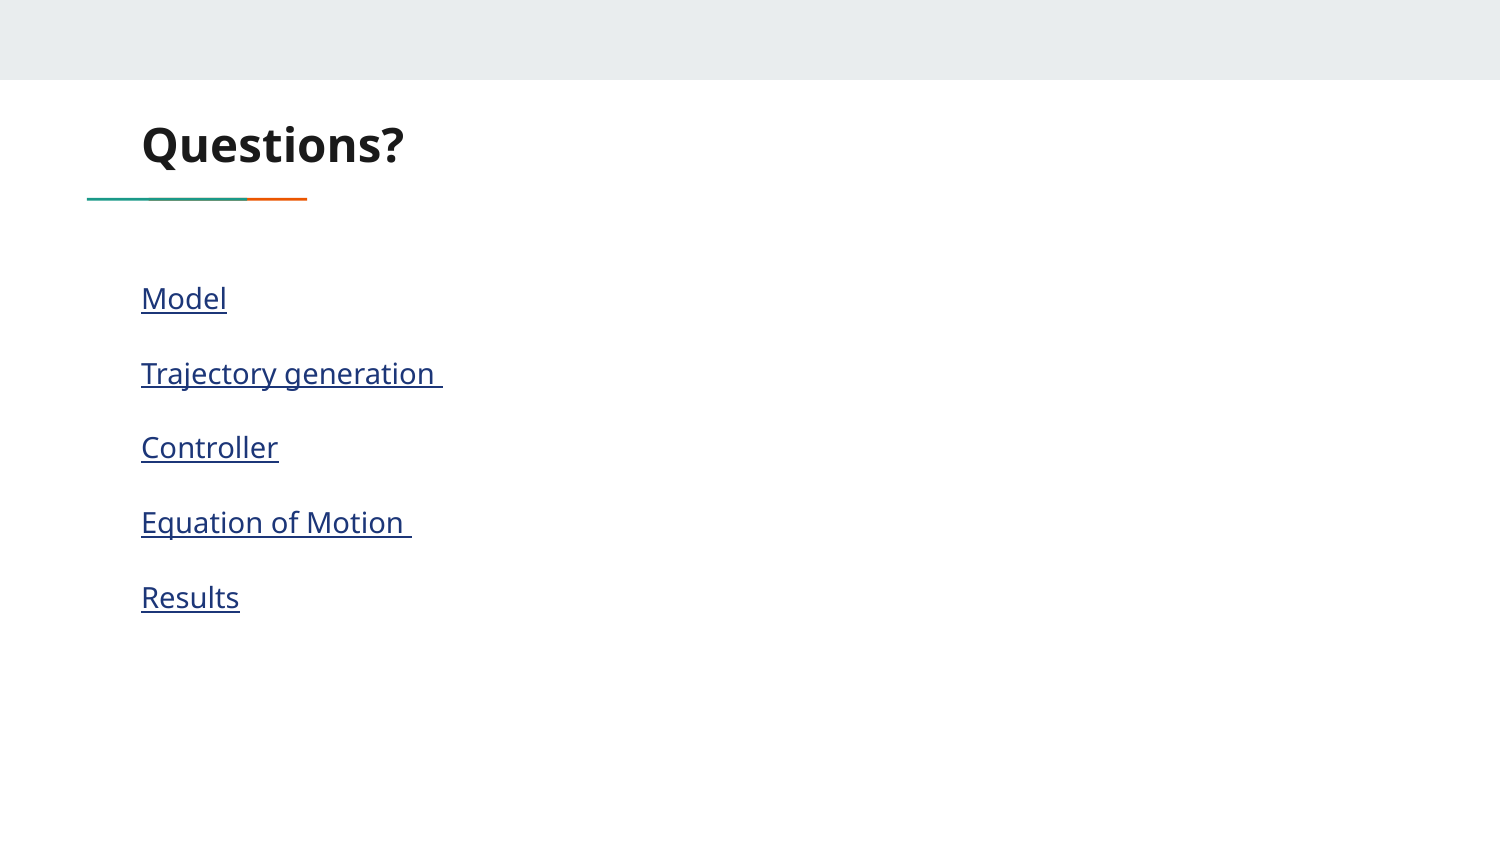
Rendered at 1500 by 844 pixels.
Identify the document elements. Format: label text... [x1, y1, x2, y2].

text_box Model Trajectory generation Controller Equation of Motion Results [126, 265, 796, 669]
title Questions? [126, 99, 1388, 188]
